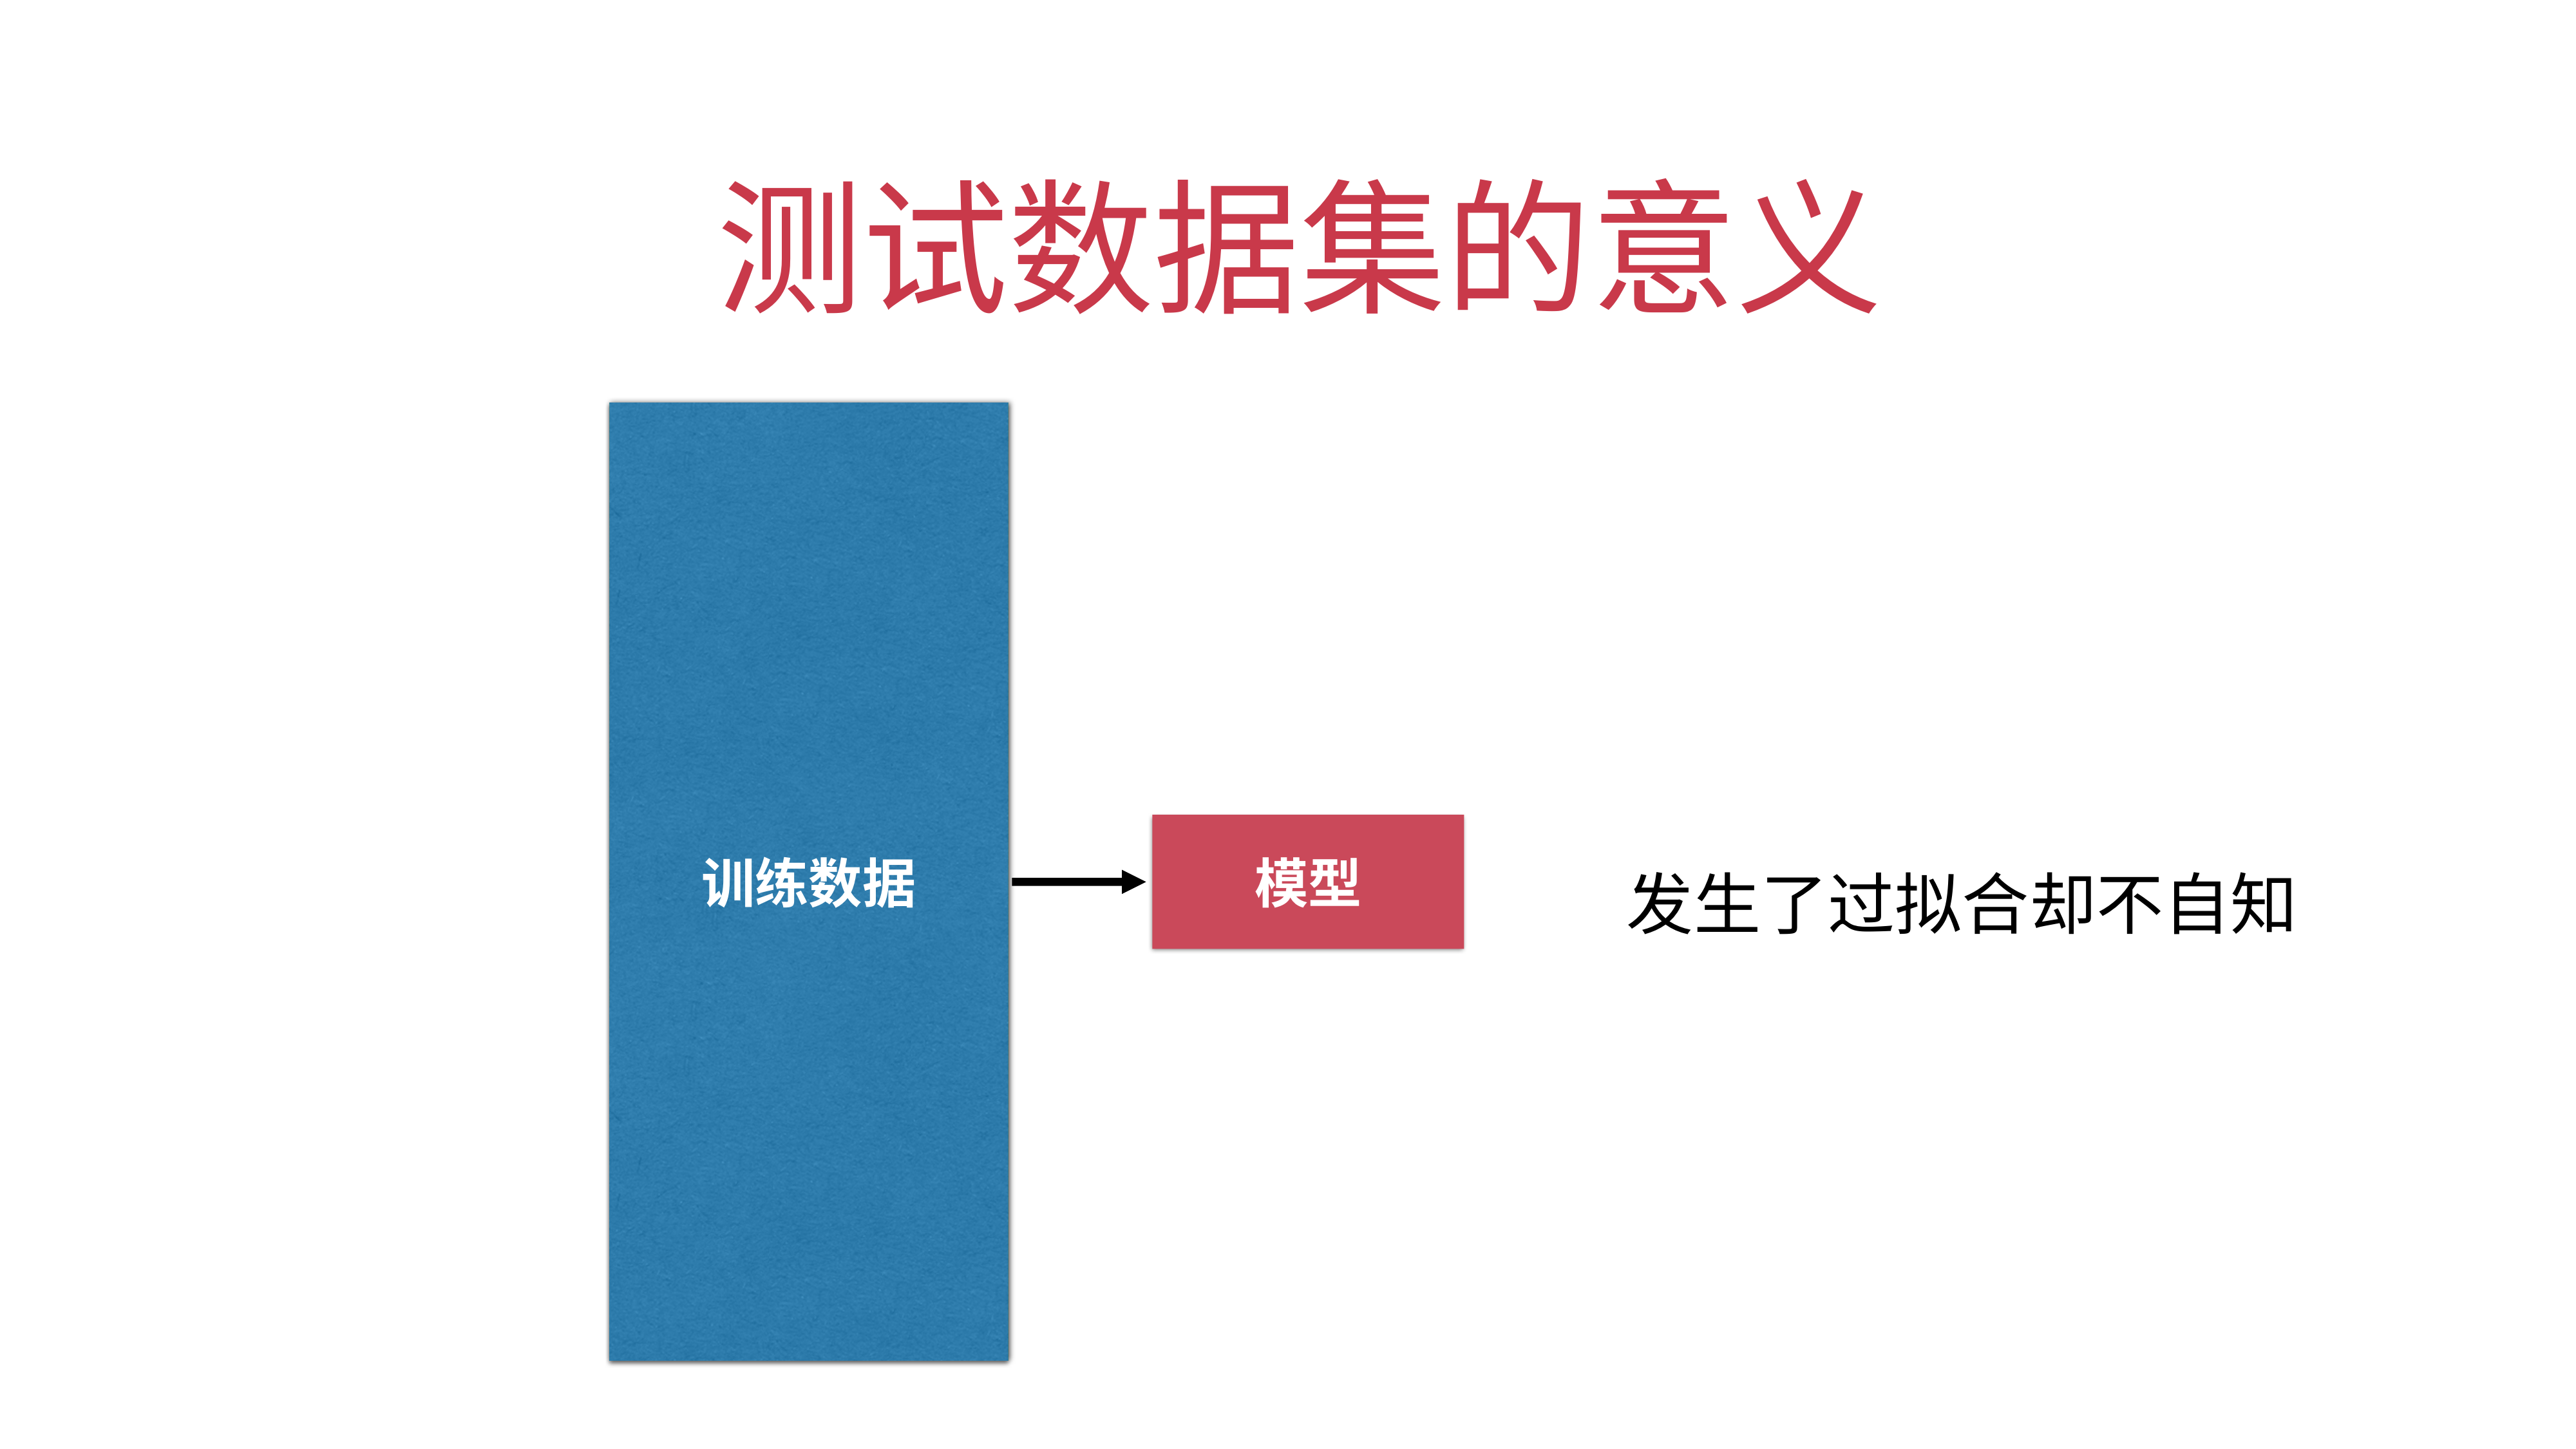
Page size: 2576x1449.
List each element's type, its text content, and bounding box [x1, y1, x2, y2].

text_box 发生了过拟合却不自知 [1596, 816, 2376, 948]
text_box 训练数据 [609, 402, 1009, 1361]
title 测试数据集的意义 [187, 122, 2389, 337]
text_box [1012, 814, 1464, 949]
